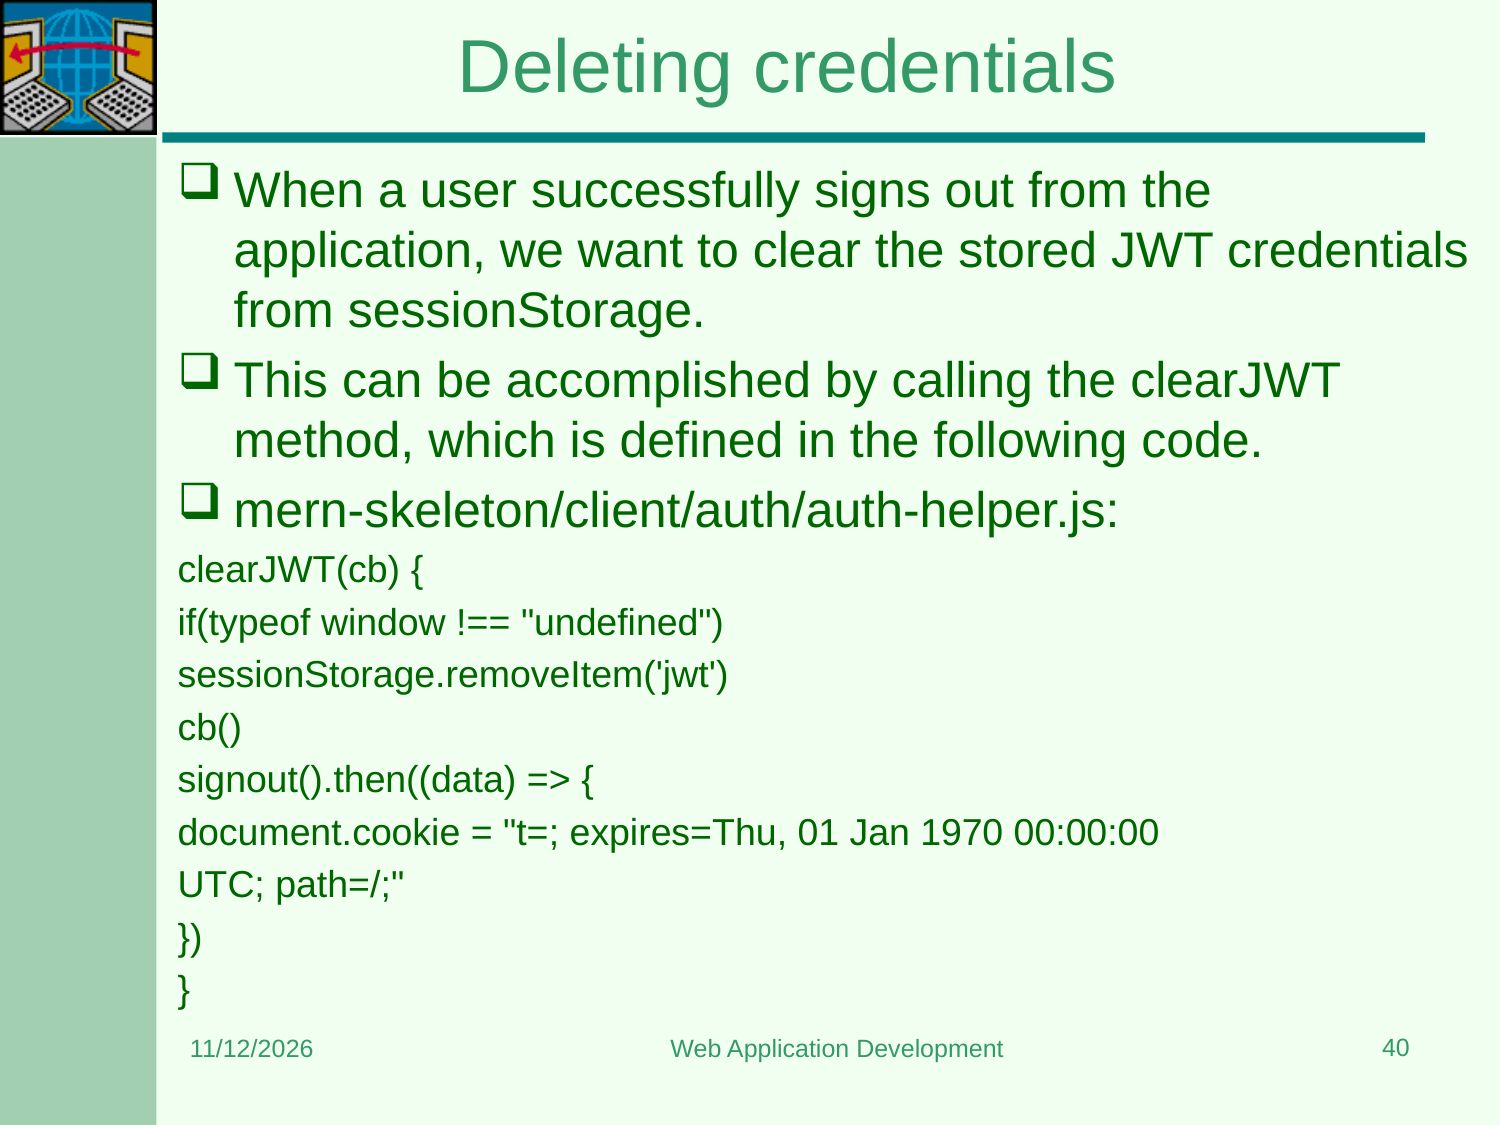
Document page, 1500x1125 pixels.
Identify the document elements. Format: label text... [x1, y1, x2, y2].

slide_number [174, 1024, 438, 1104]
slide_number 40 [1237, 1024, 1426, 1103]
picture [0, 0, 157, 135]
list When a user successfully signs out from the application, we want to clear the stored JWT credentials from sessionStorage. This can be accomplished by calling the clearJWT method, which is defined in the following code. mern-skeleton/client/auth/auth-helper.js: clearJWT(cb) { if(typeof window !== "undefined") sessionStorage.removeItem('jwt') cb() signout().then((data) => { document.cookie = "t=; expires=Thu, 01 Jan 1970 00:00:00 UTC; path=/;" }) } [162, 149, 1488, 1013]
title Deleting credentials [150, 0, 1425, 125]
footer Web Application Development [462, 1024, 1213, 1104]
